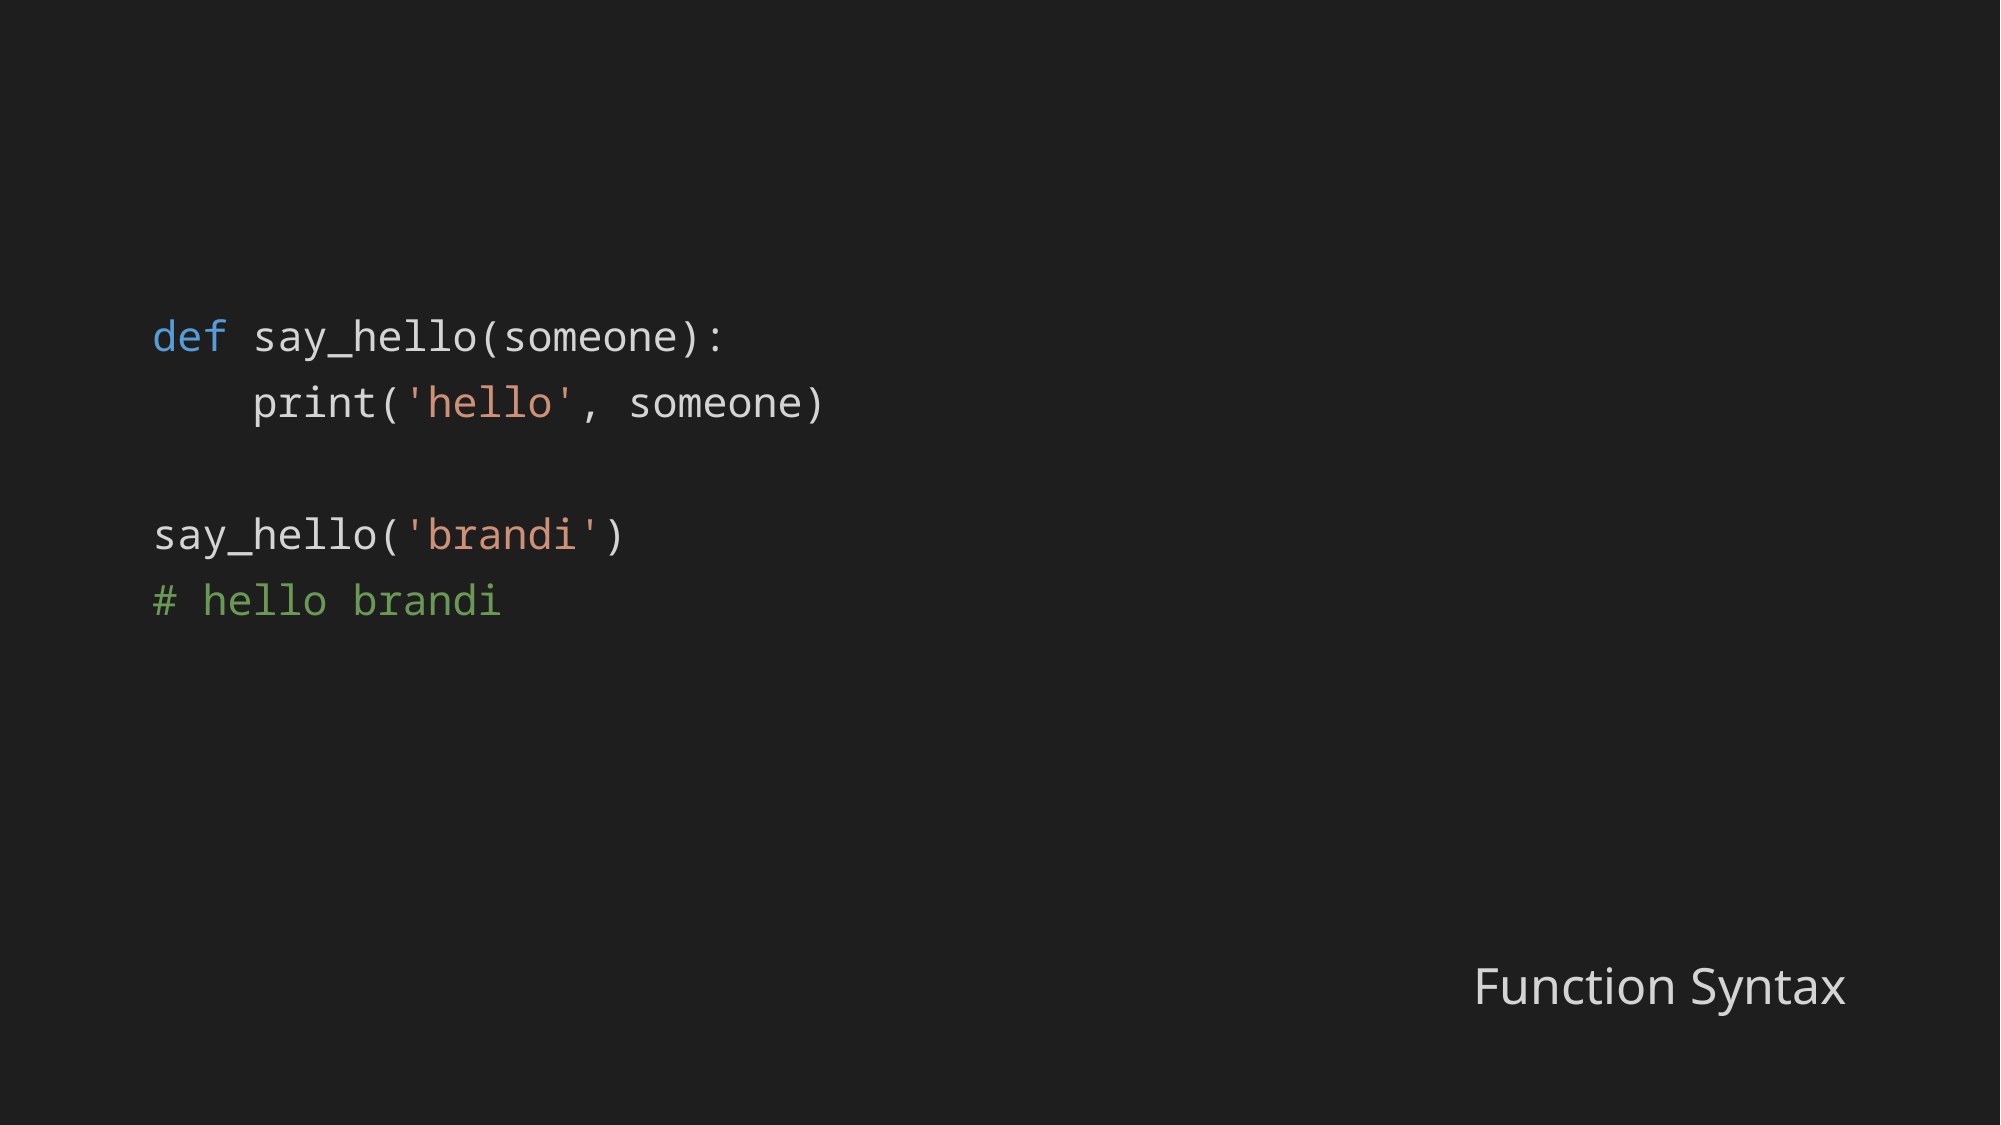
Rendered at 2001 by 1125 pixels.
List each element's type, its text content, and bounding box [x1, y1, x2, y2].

text_box Function Syntax [292, 911, 1863, 1066]
list def say_hello(someone): print('hello', someone) say_hello('brandi') # hello brandi [137, 105, 1863, 1014]
